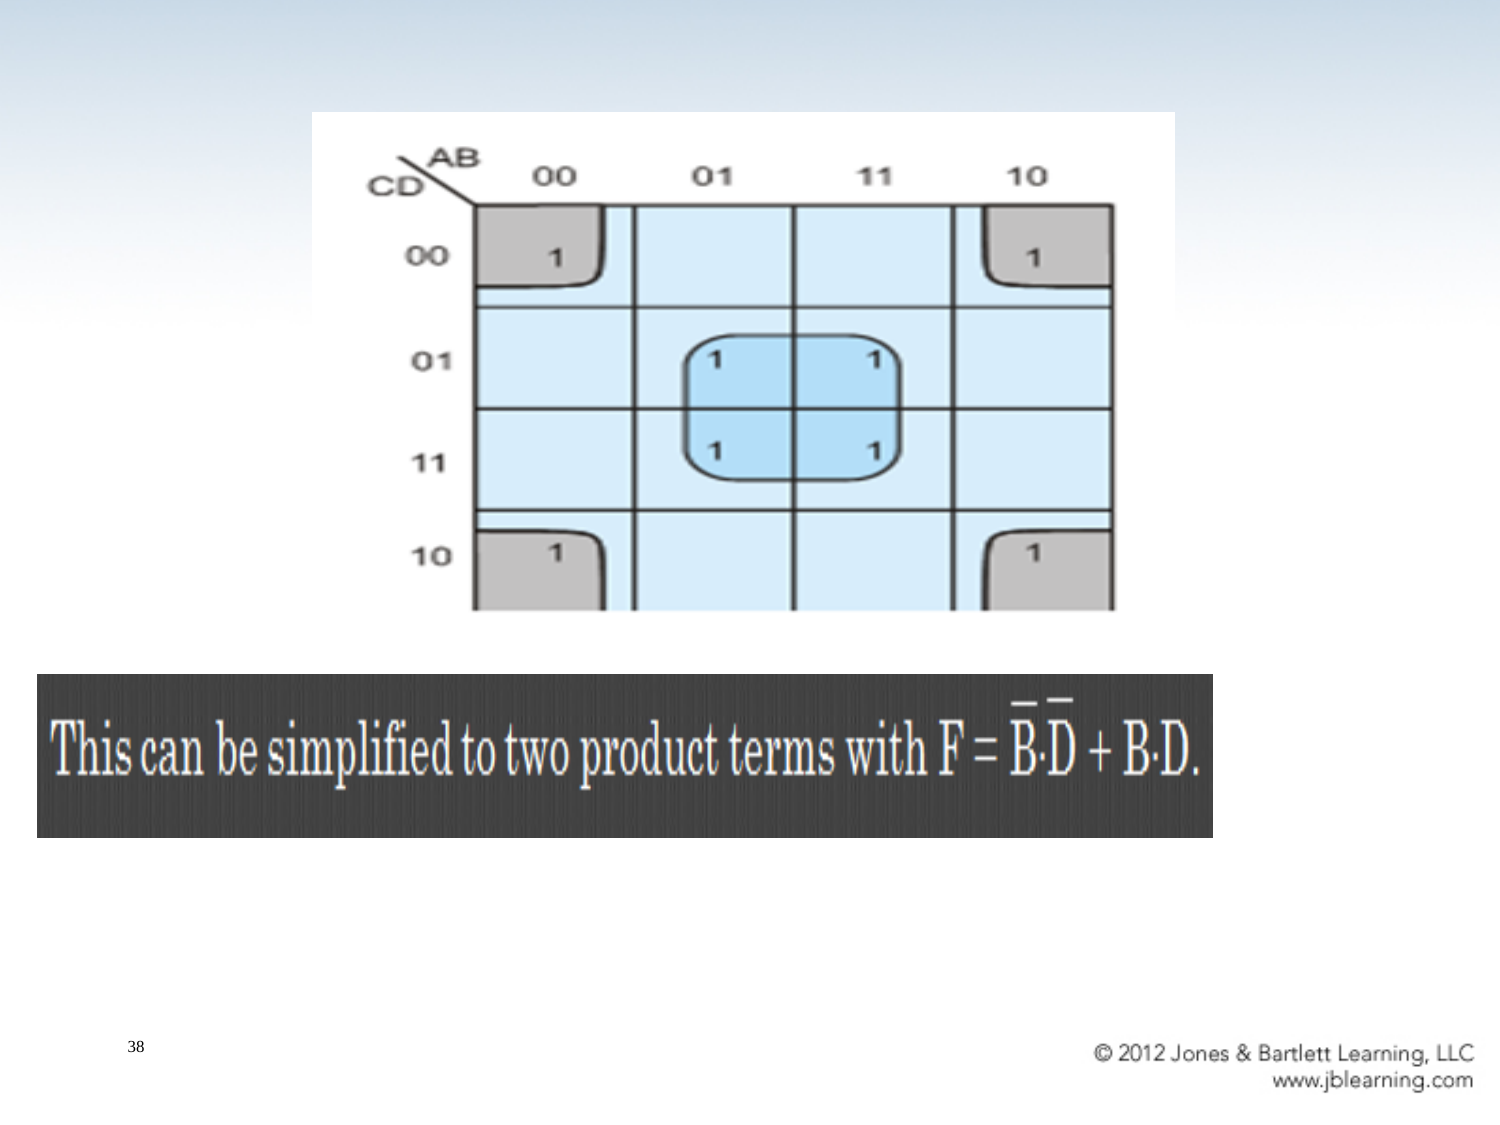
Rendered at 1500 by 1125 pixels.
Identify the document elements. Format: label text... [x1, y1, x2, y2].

slide_number 38 [112, 1025, 425, 1100]
picture [0, 0, 1500, 1125]
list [312, 112, 1176, 626]
